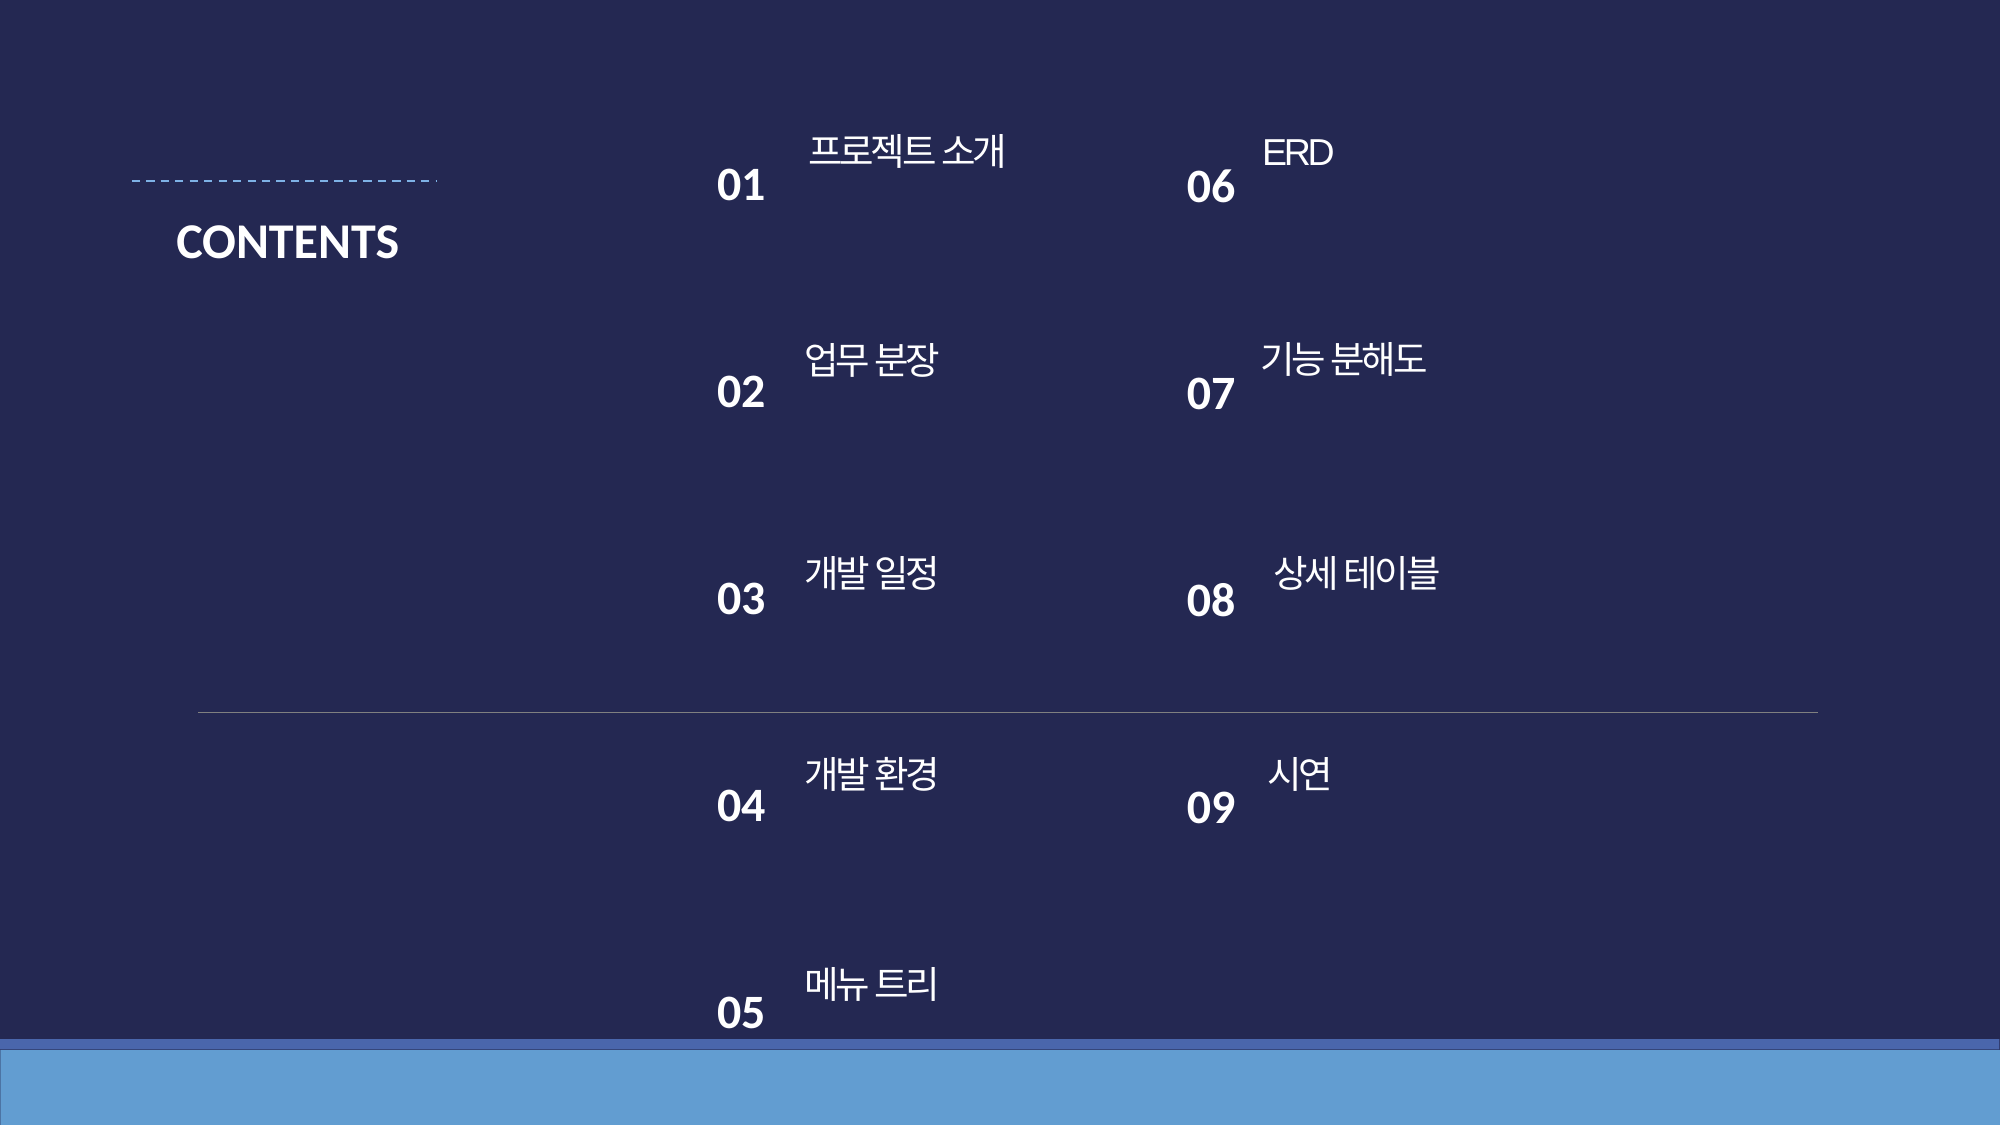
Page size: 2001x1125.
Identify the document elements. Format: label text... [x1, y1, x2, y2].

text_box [1170, 0, 1452, 1125]
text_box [698, 0, 1033, 1052]
text_box CONTENTS [161, 201, 415, 277]
